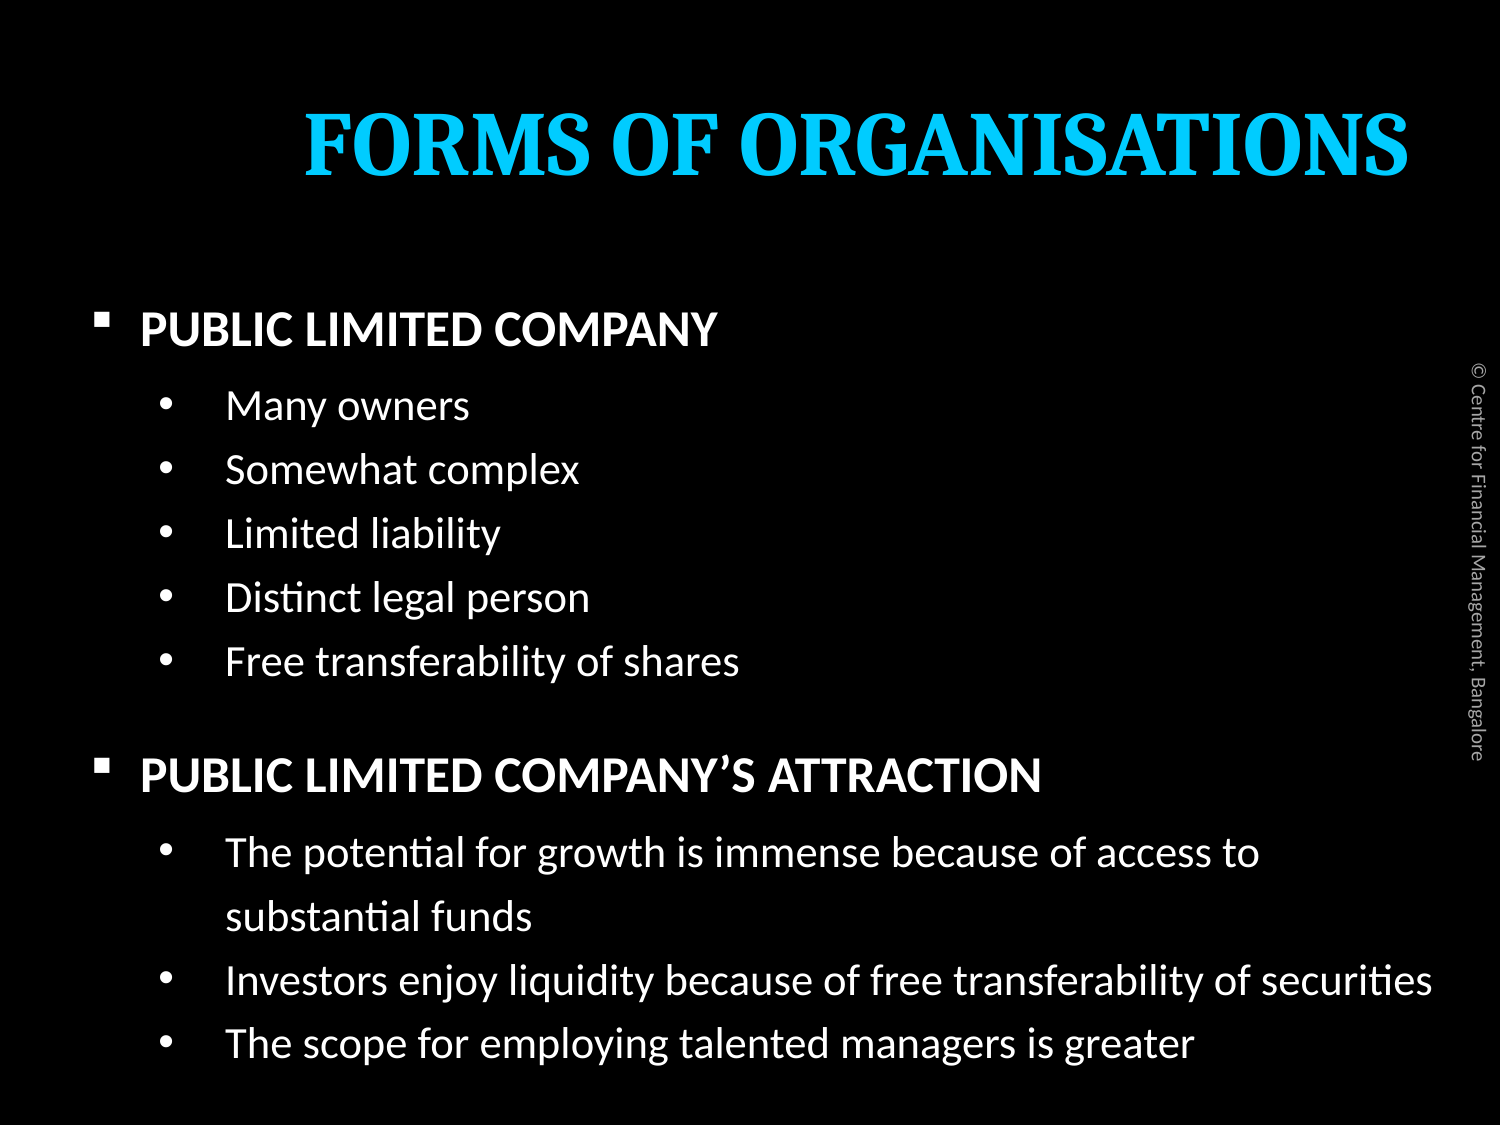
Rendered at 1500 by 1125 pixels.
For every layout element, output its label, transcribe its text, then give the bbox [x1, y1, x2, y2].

list PUBLIC LIMITED COMPANY Many owners Somewhat complex Limited liability Distinct legal person Free transferability of shares PUBLIC LIMITED COMPANY’S ATTRACTION The potential for growth is immense because of access to substantial funds Investors enjoy liquidity because of free transferability of securities The scope for employing talented managers is greater [75, 287, 1463, 1100]
title FORMS OF ORGANISATIONS [75, 45, 1425, 233]
